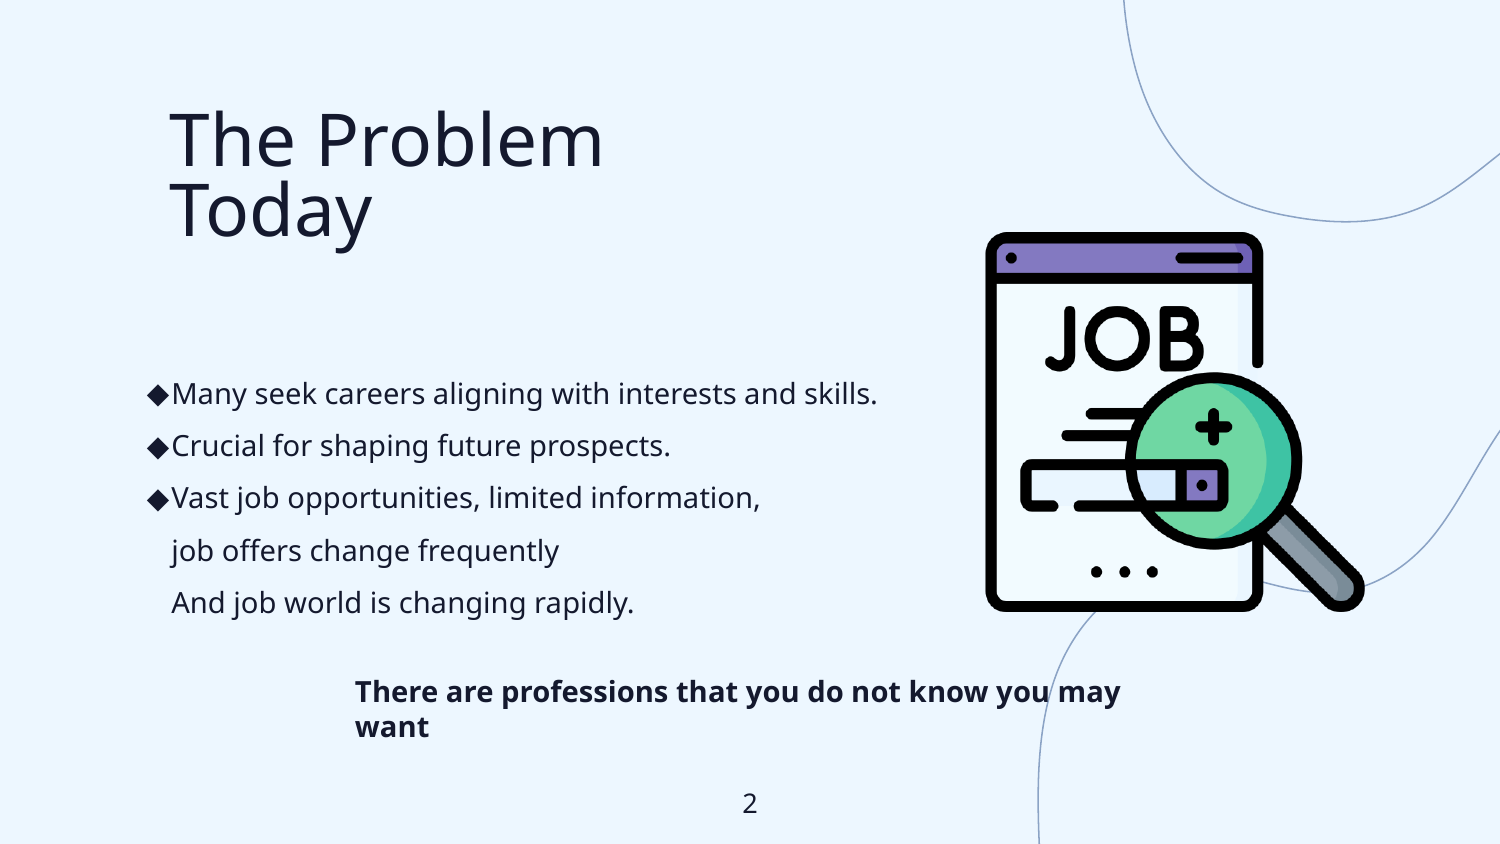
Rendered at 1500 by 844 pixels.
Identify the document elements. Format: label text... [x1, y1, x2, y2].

list Many seek careers aligning with interests and skills. Crucial for shaping future prospects. Vast job opportunities, limited information, job offers change frequently And job world is changing rapidly. [126, 342, 916, 611]
text_box There are professions that you do not know you may want [340, 658, 1160, 759]
title The Problem Today [154, 155, 787, 266]
slide_number ‹#› [705, 771, 795, 837]
picture [985, 232, 1365, 612]
